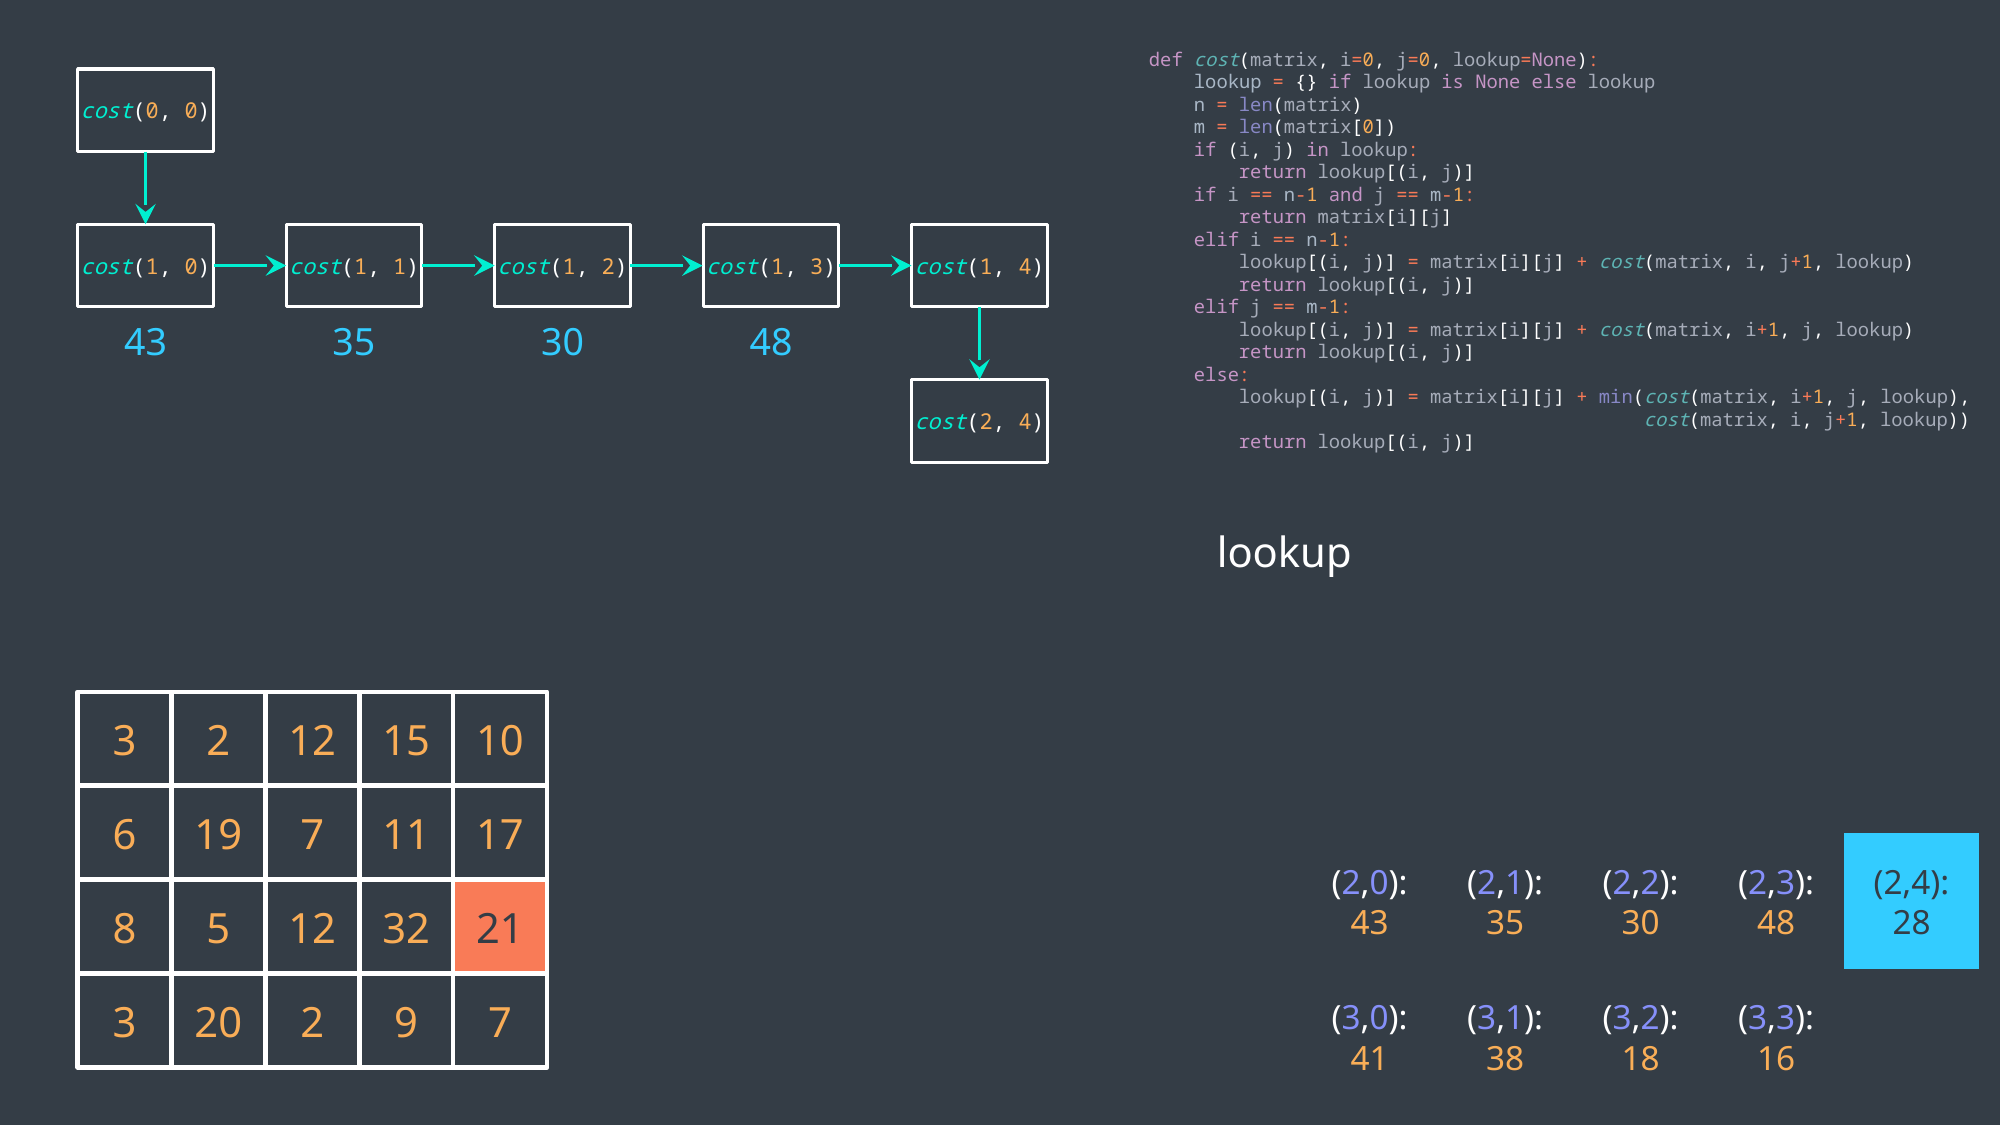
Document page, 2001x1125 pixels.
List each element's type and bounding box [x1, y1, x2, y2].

text_box [77, 224, 214, 307]
text_box [911, 224, 1048, 307]
text_box [1134, 40, 1997, 461]
text_box [77, 691, 547, 1068]
text_box [494, 224, 631, 307]
text_box [1198, 518, 1980, 1105]
text_box [89, 310, 202, 371]
text_box [298, 310, 410, 371]
text_box [506, 310, 619, 371]
text_box [715, 310, 827, 371]
text_box [911, 379, 1048, 463]
text_box [77, 68, 214, 152]
text_box [286, 224, 422, 307]
text_box [703, 224, 839, 307]
